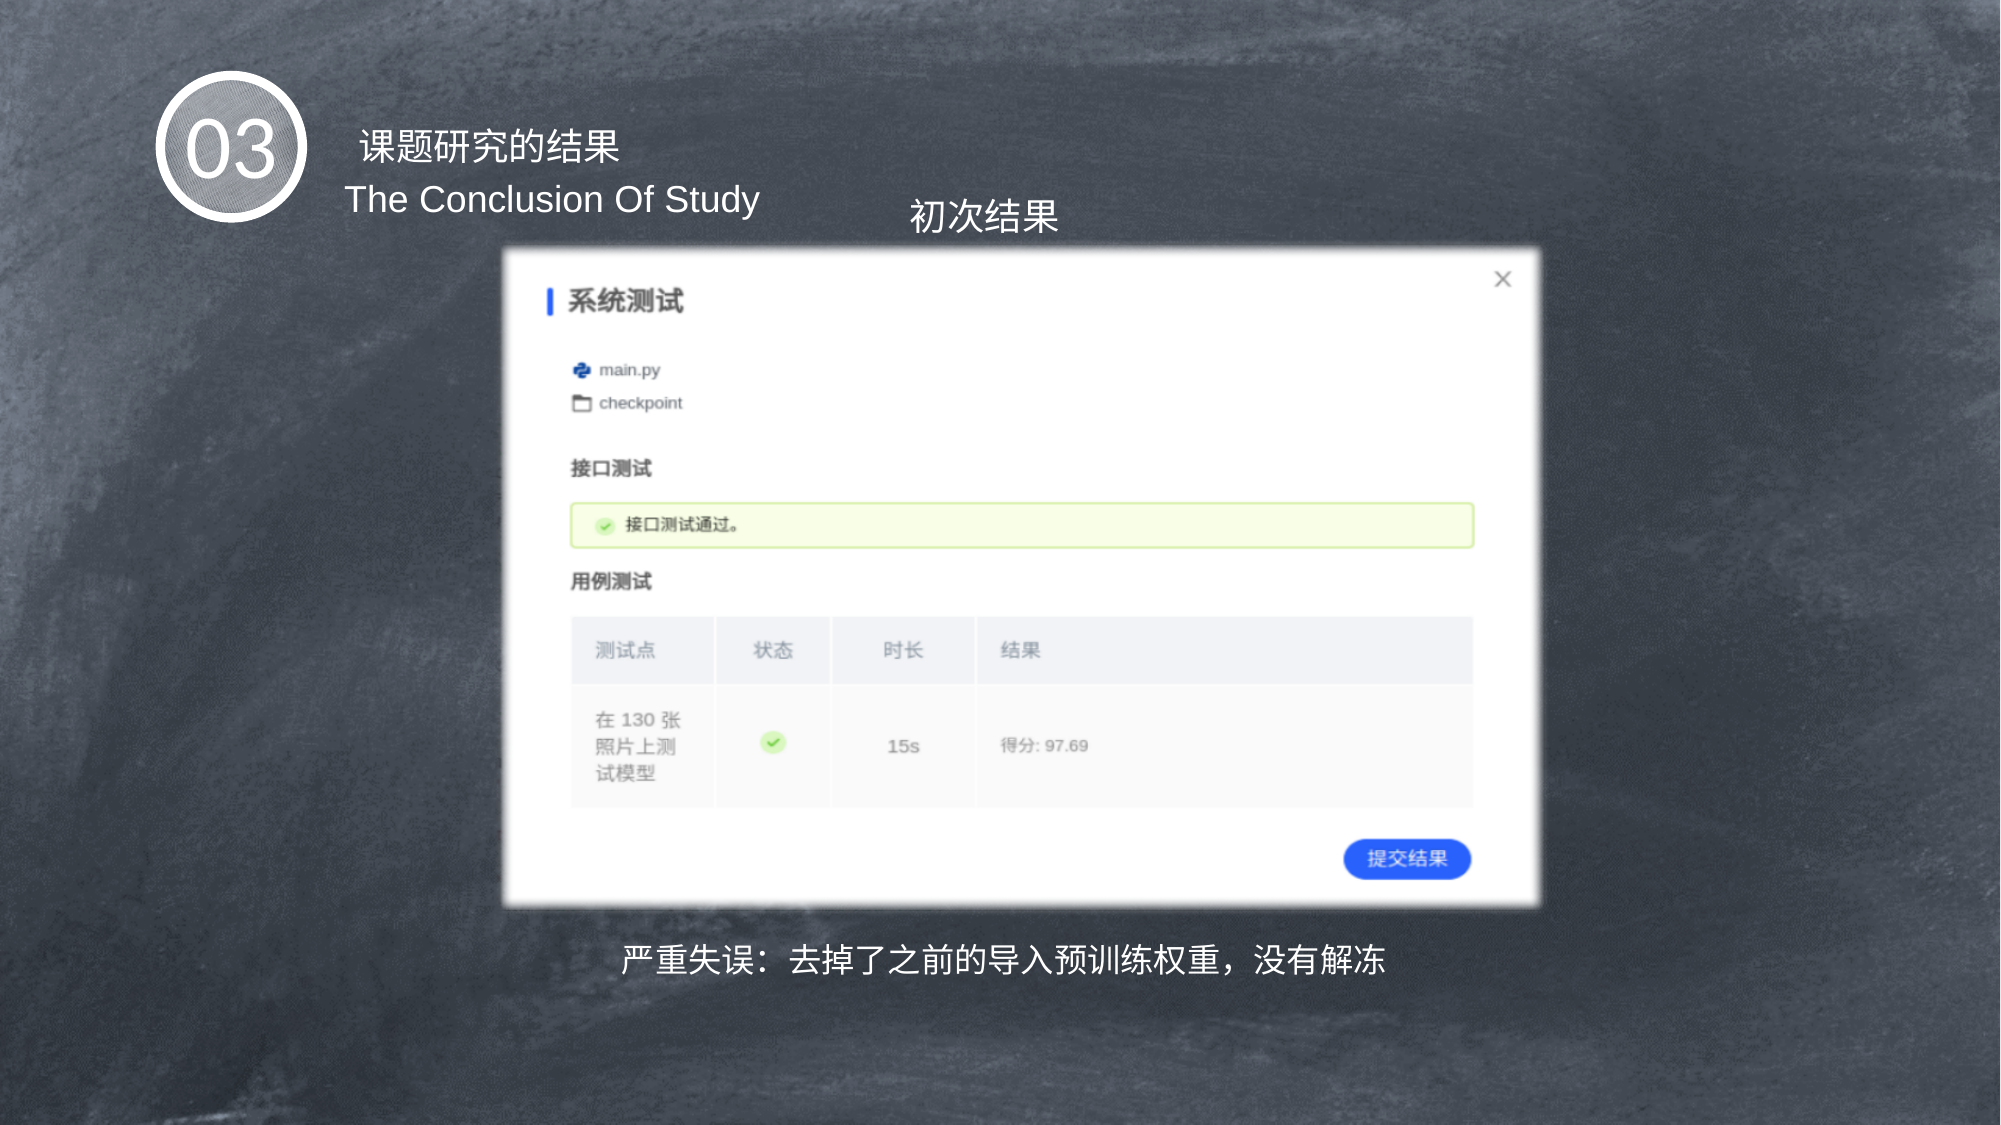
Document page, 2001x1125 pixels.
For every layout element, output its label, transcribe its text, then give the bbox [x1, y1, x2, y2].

text_box 严重失误：去掉了之前的导入预训练权重，没有解冻 [607, 922, 1445, 987]
text_box 课题研究的结果 [343, 70, 637, 167]
text_box [297, 119, 303, 167]
text_box 03 [166, 79, 297, 167]
text_box [209, 75, 254, 79]
picture [0, 0, 2001, 1125]
text_box 初次结果 [895, 140, 1075, 239]
text_box The Conclusion Of Study [140, 167, 895, 228]
text_box [160, 118, 166, 167]
